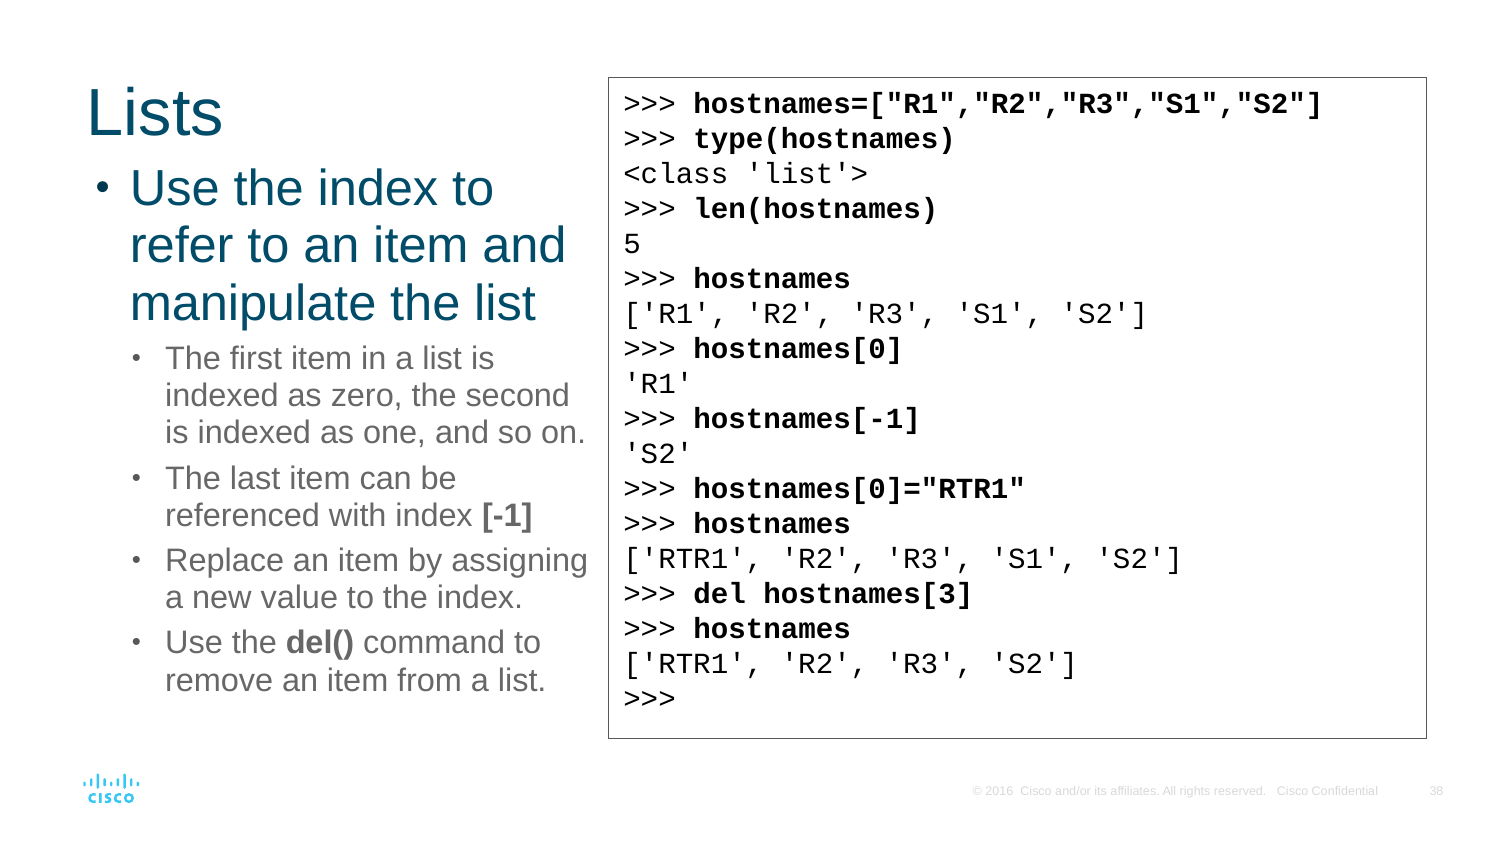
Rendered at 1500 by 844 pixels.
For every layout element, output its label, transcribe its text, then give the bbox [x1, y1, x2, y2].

text_box >>> hostnames=["R1","R2","R3","S1","S2"] >>> type(hostnames) <class 'list'> >>> len(hostnames) 5 >>> hostnames ['R1', 'R2', 'R3', 'S1', 'S2'] >>> hostnames[0] 'R1' >>> hostnames[-1] 'S2' >>> hostnames[0]="RTR1" >>> hostnames ['RTR1', 'R2', 'R3', 'S1', 'S2'] >>> del hostnames[3] >>> hostnames ['RTR1', 'R2', 'R3', 'S2'] >>> [613, 176, 1427, 739]
list Use the index to refer to an item and manipulate the list The first item in a list is indexed as zero, the second is indexed as one, and so on. The last item can be referenced with index [-1] Replace an item by assigning a new value to the index. Use the del() command to remove an item from a list. [71, 176, 613, 799]
title Lists [71, 55, 1441, 176]
